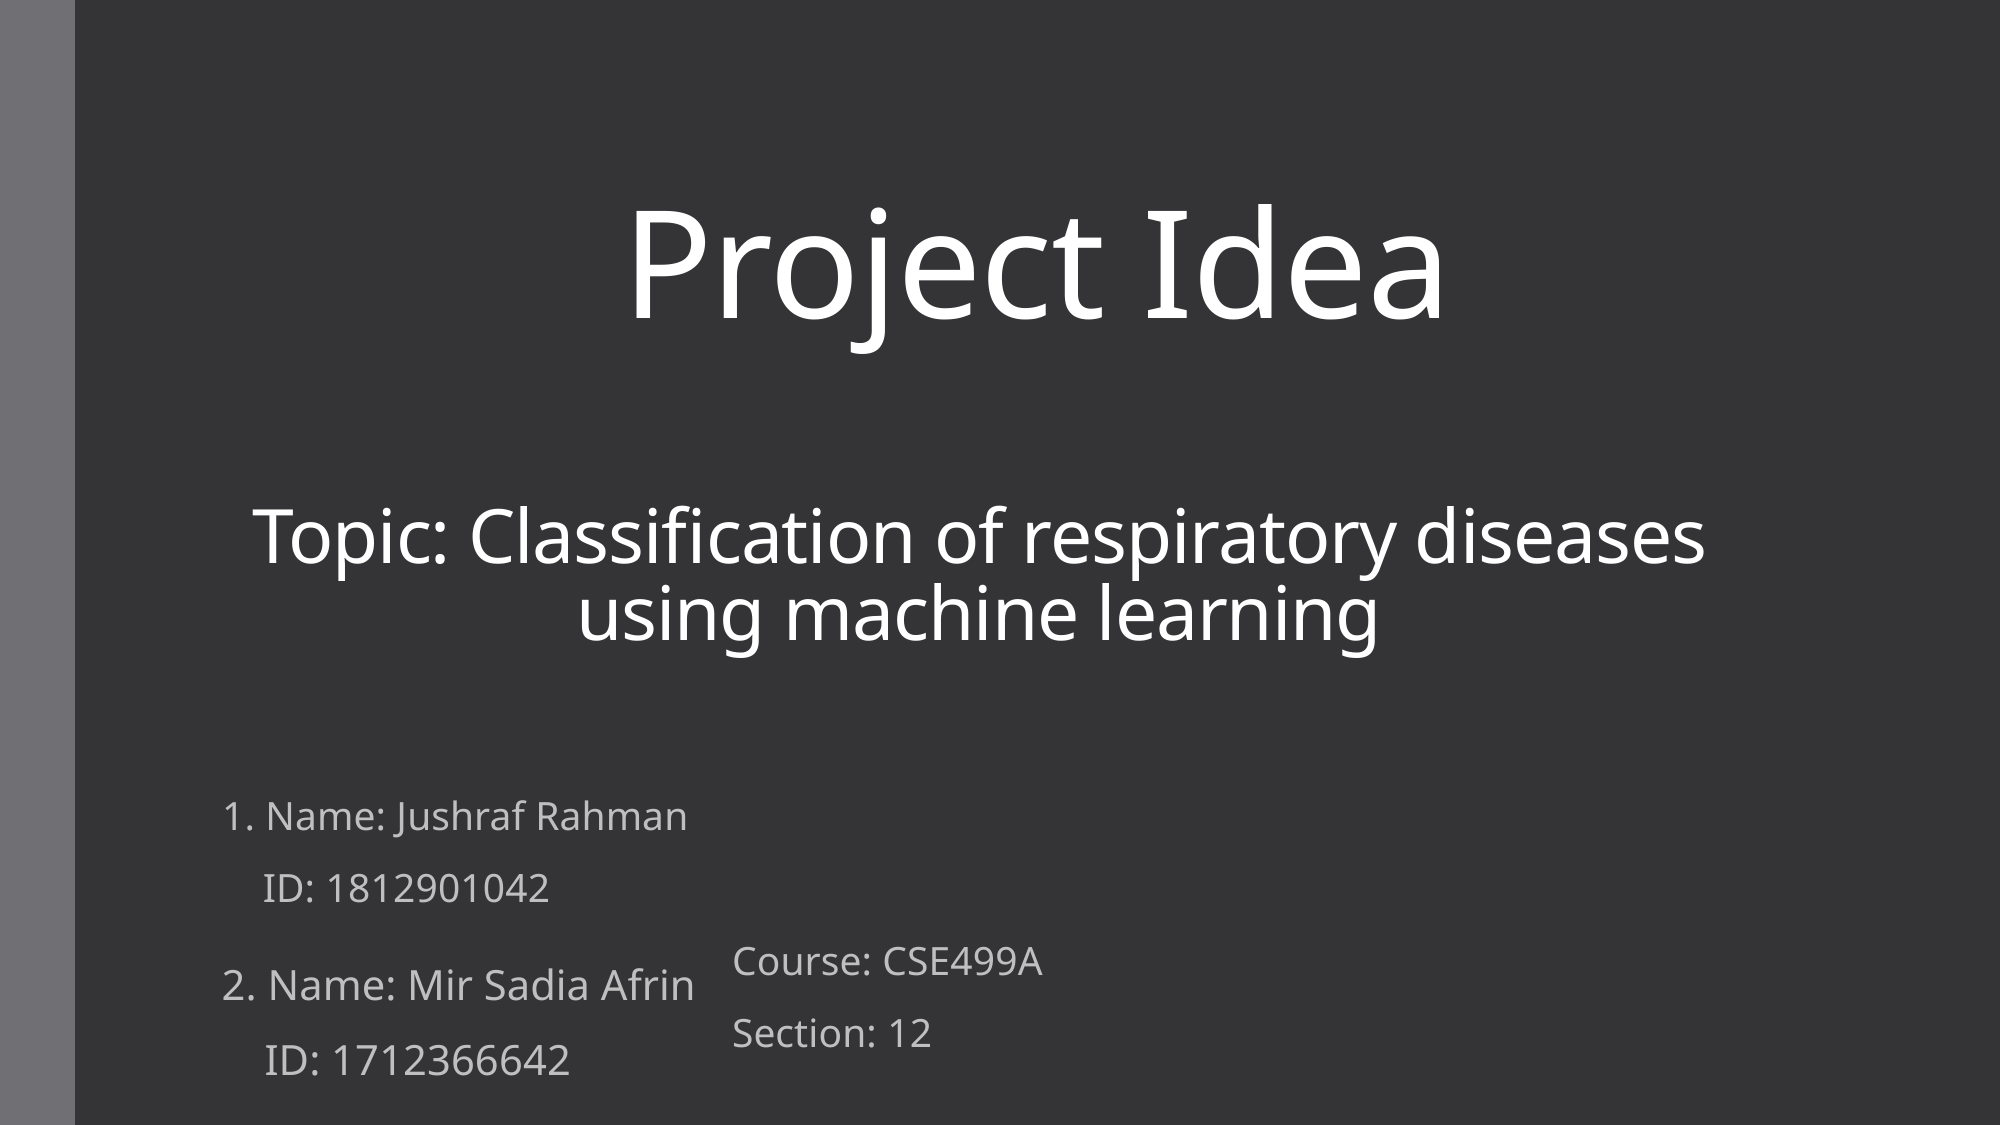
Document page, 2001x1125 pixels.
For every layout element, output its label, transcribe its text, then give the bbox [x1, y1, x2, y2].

text_box 2. Name: Mir Sadia Afrin ID: 1712366642 [206, 926, 945, 1125]
title Project Idea Topic: Classification of respiratory diseases using machine learning [206, 0, 1752, 663]
subtitle 1. Name: Jushraf Rahman ID: 1812901042 Course: CSE499A Section: 12 [206, 787, 1752, 1065]
